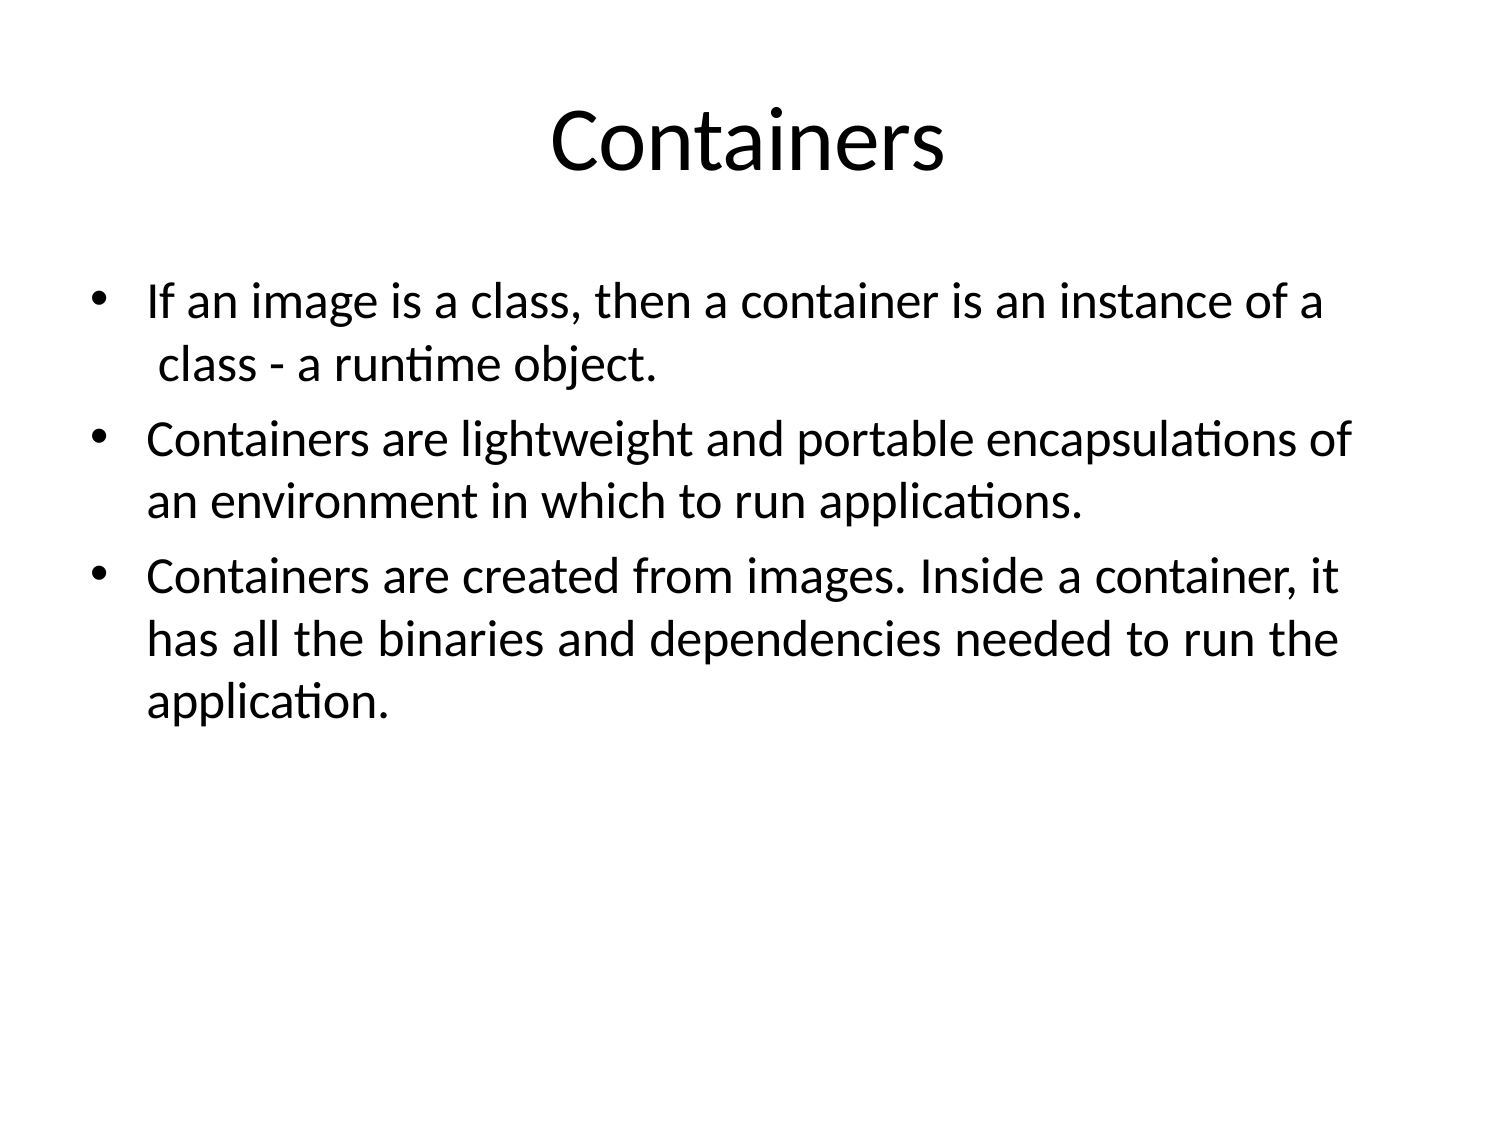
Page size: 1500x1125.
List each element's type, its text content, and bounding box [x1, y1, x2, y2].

title Containers [548, 76, 1000, 264]
text_box If an image is a class, then a container is an instance of a class - a runtime object. Containers are lightweight and portable encapsulations of an environment in which to run applications. Containers are created from images. Inside a container, it has all the binaries and dependencies needed to run the application. [87, 264, 1370, 729]
